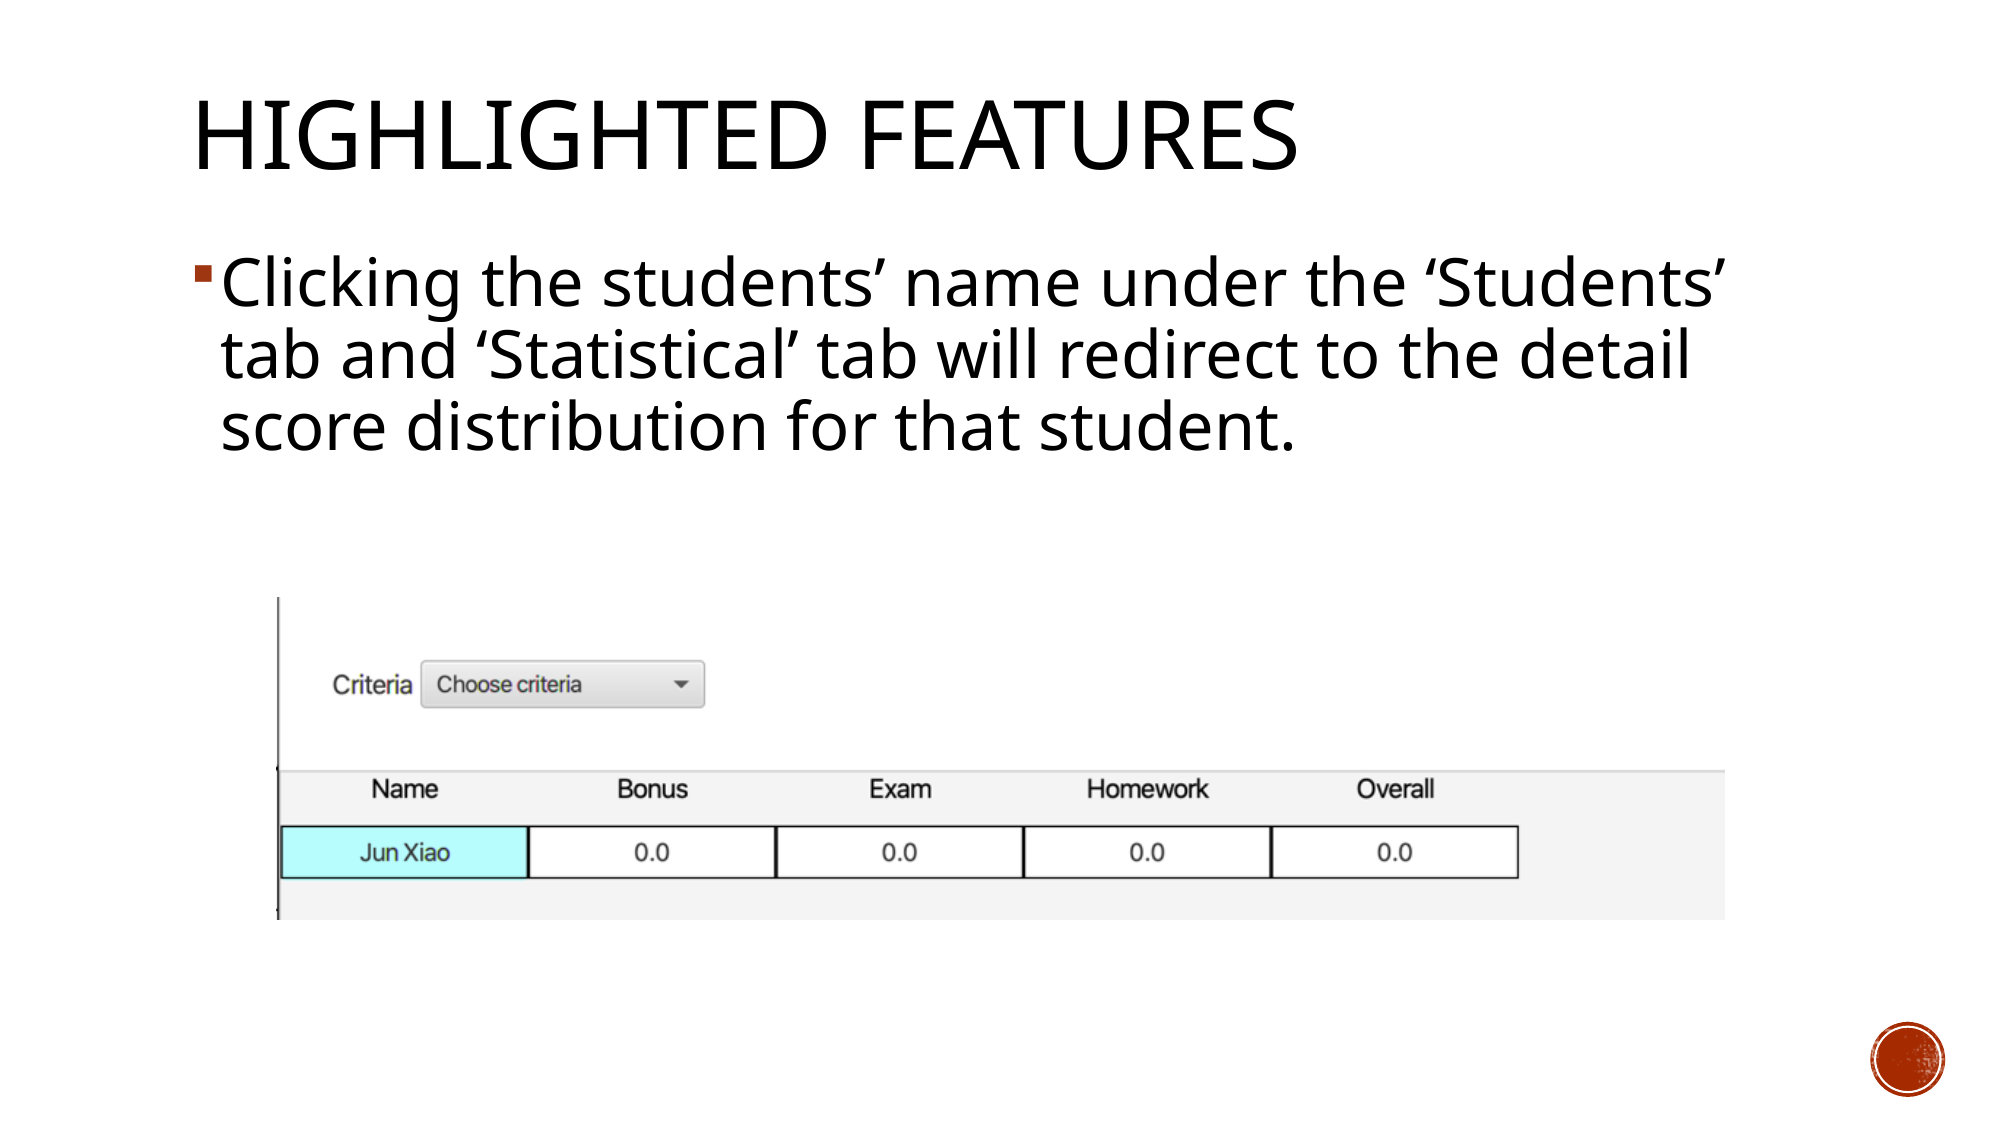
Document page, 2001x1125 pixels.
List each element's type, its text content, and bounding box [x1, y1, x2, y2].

list Clicking the students’ name under the ‘Students’ tab and ‘Statistical’ tab will redirect to the detail score distribution for that student. [175, 241, 1826, 488]
title Highlighted features [175, 79, 1826, 199]
picture [276, 597, 1725, 920]
